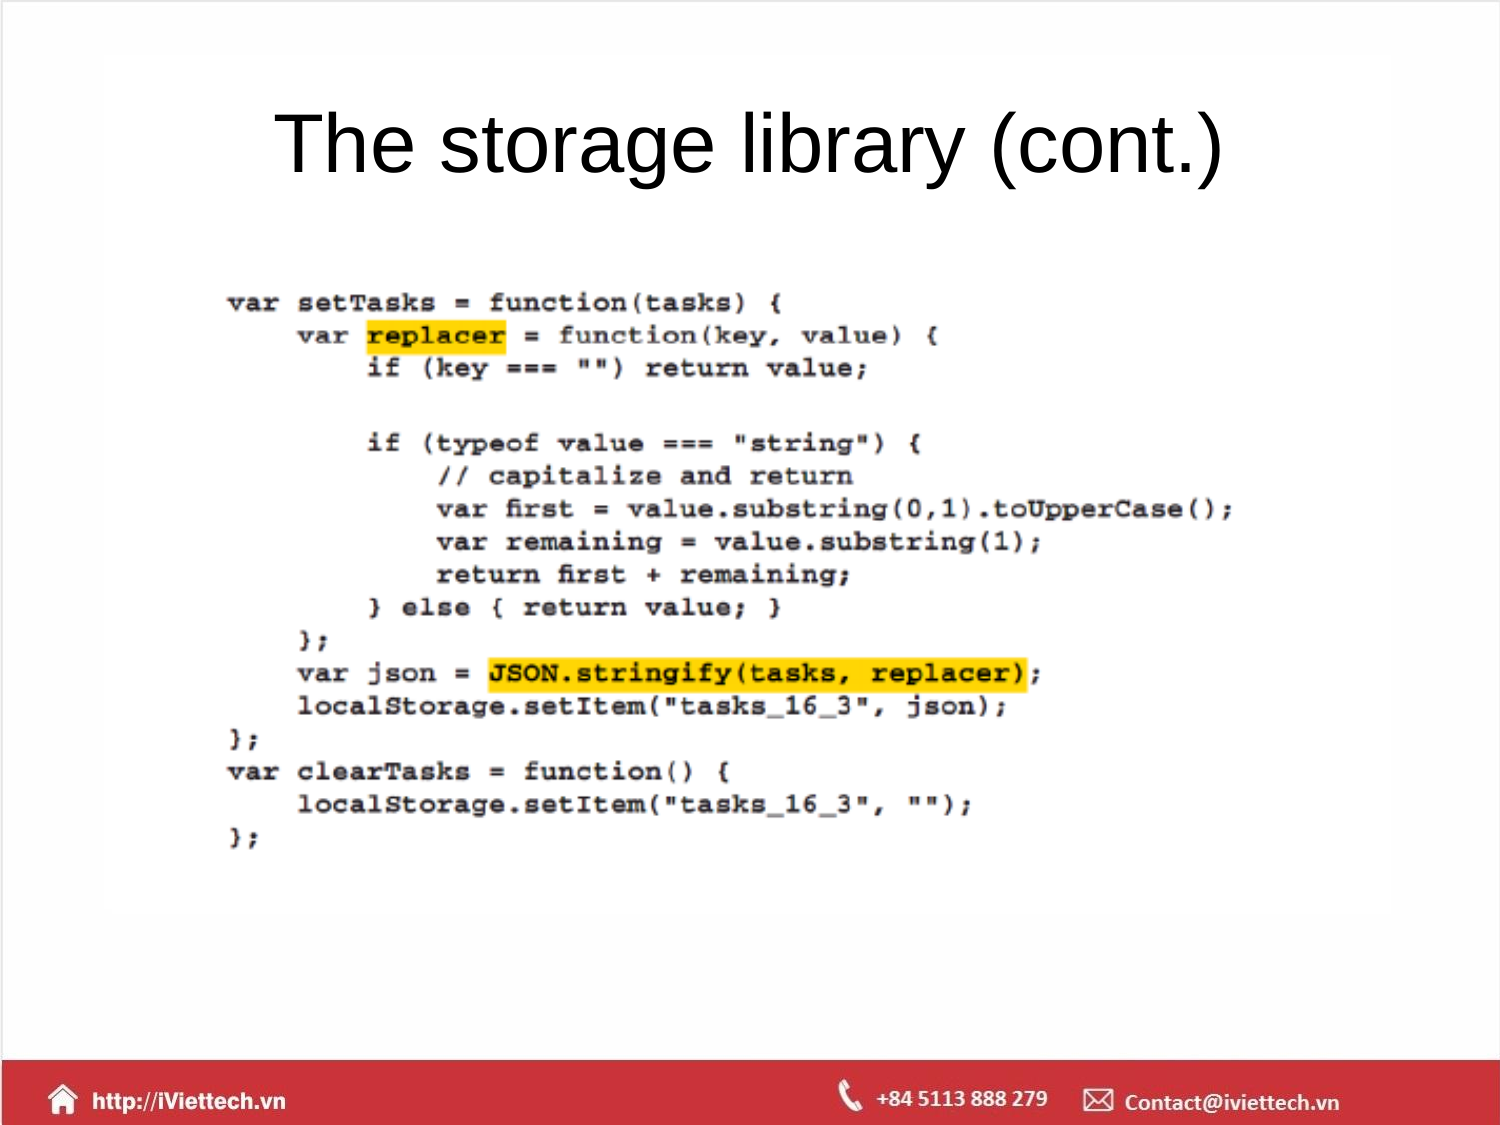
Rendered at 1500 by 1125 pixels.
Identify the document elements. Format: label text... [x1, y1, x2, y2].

title The storage library (cont.) [75, 45, 1425, 233]
picture [0, 0, 1500, 1125]
